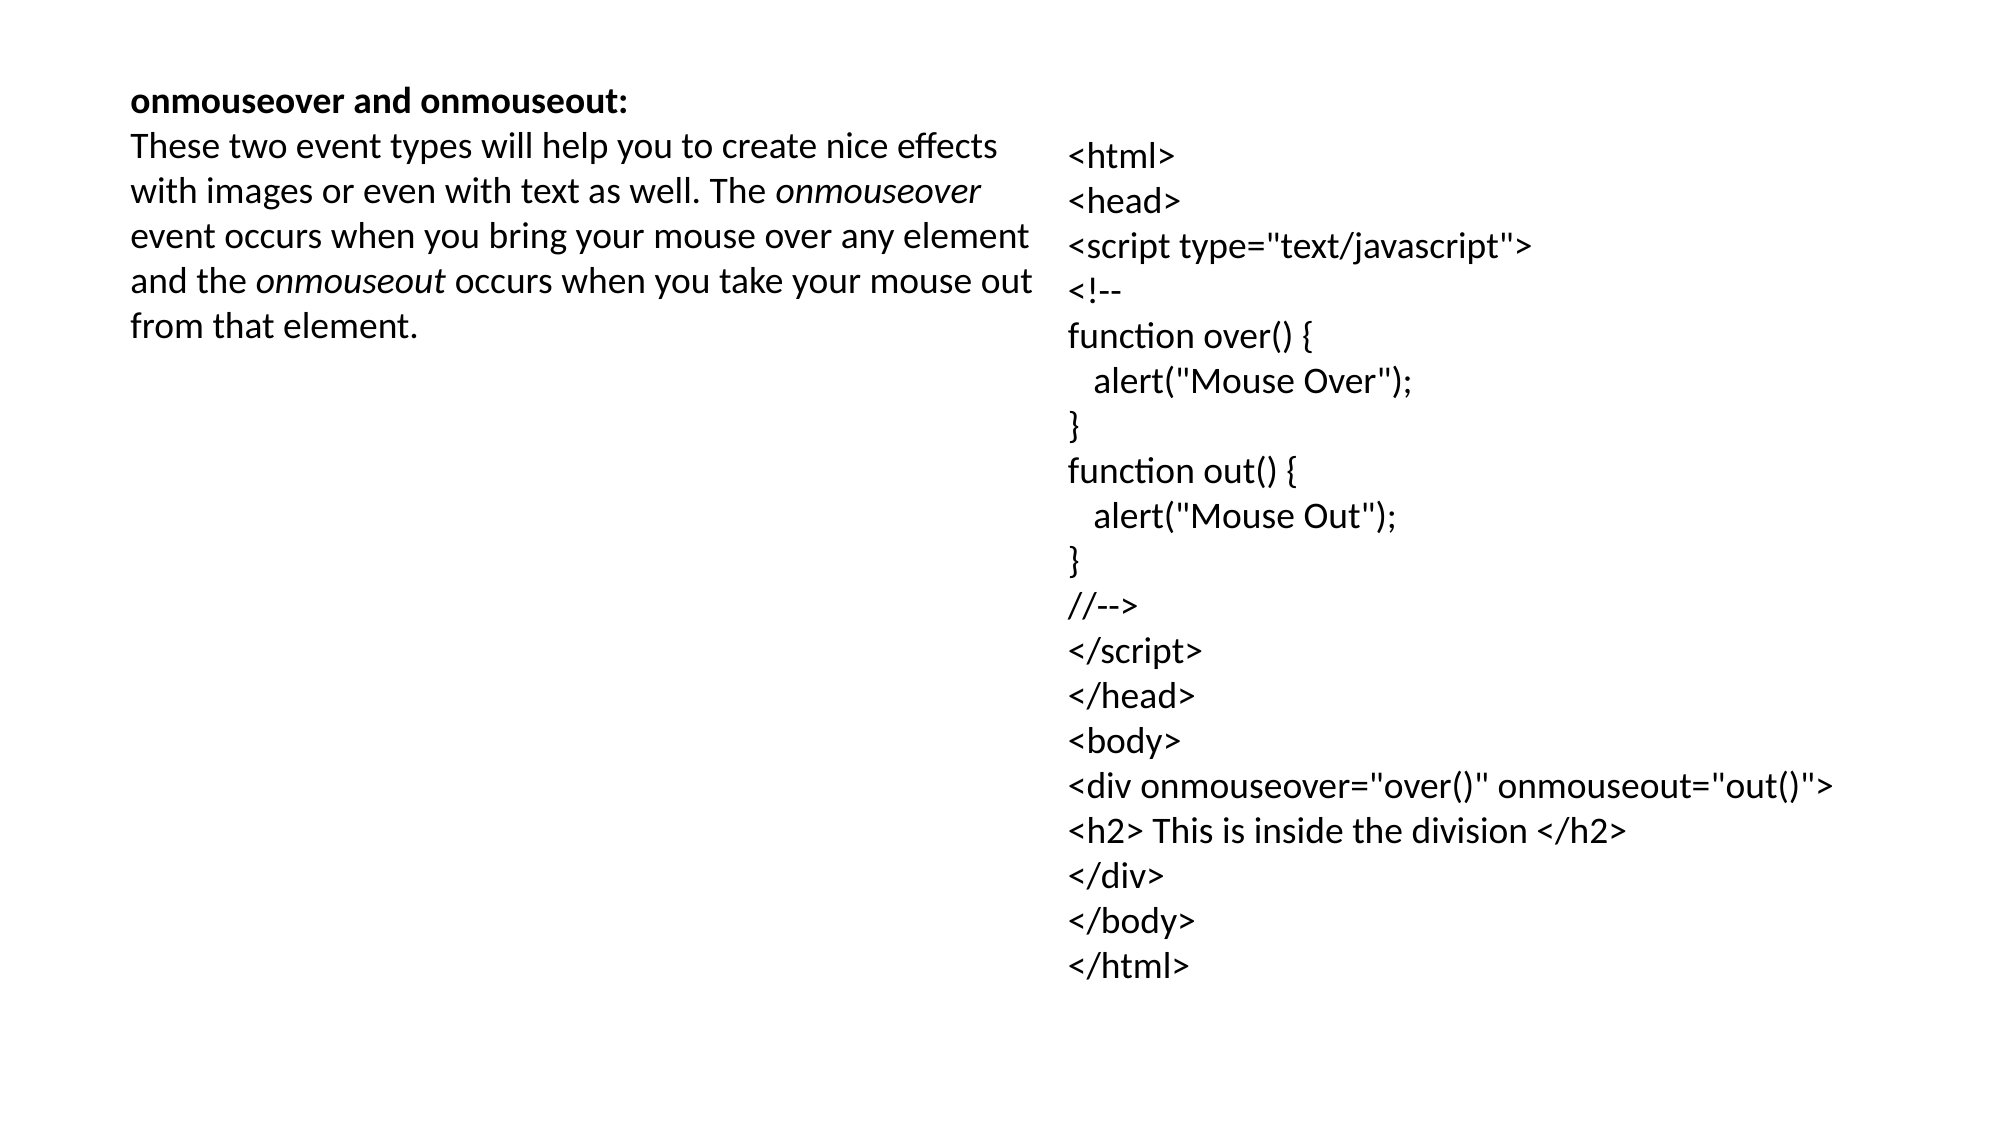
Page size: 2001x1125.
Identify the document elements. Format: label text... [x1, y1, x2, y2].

text_box onmouseover and onmouseout: These two event types will help you to create nice effects with images or even with text as well. The onmouseover event occurs when you bring your mouse over any element and the onmouseout occurs when you take your mouse out from that element. [115, 68, 1054, 354]
text_box <html> <head> <script type="text/javascript"> <!-- function over() { alert("Mouse Over"); } function out() { alert("Mouse Out"); } //--> </script> </head> <body> <div onmouseover="over()" onmouseout="out()"> <h2> This is inside the division </h2> </div> </body> </html> [1053, 123, 2000, 993]
